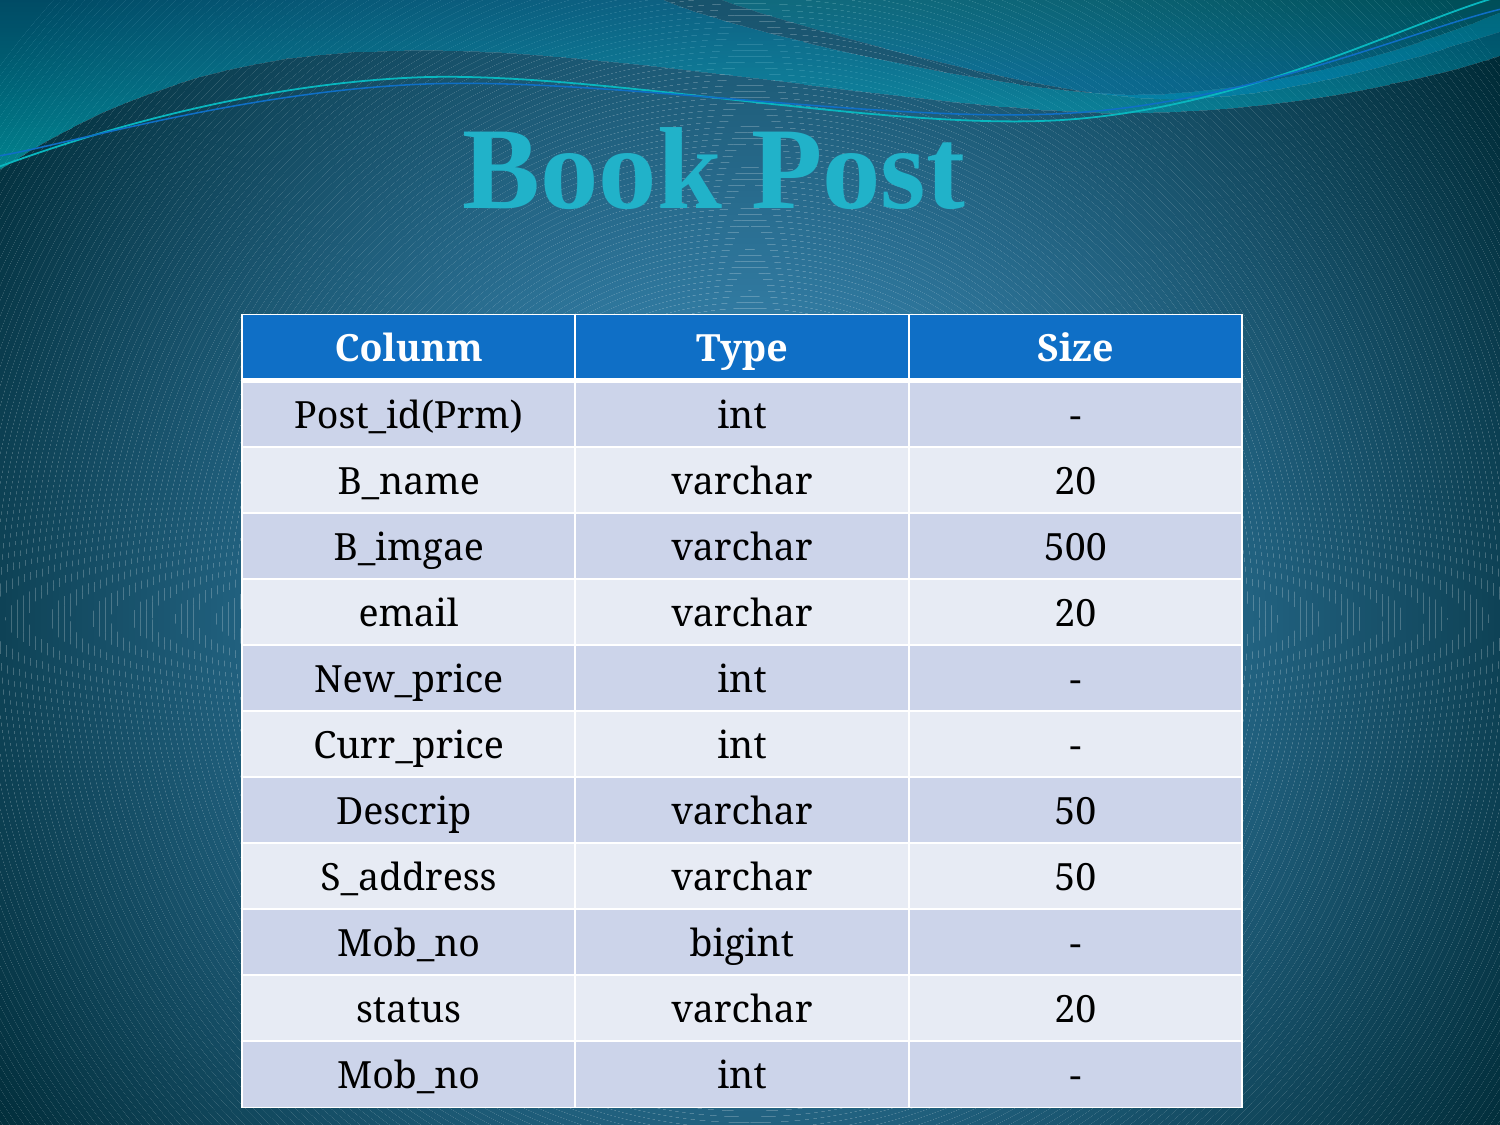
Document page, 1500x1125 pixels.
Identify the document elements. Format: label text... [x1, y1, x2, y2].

table_cell B_imgae [243, 514, 574, 578]
table_cell Mob_no [243, 1042, 574, 1107]
table_cell - [910, 910, 1241, 974]
table_cell int [576, 712, 908, 776]
table_cell status [243, 976, 574, 1040]
table_cell varchar [576, 580, 908, 644]
table_cell 500 [910, 514, 1241, 578]
table_cell varchar [576, 778, 908, 842]
table_cell Mob_no [243, 910, 574, 974]
table_cell B_name [243, 448, 574, 512]
table_cell - [910, 383, 1241, 446]
table_cell int [576, 1042, 908, 1107]
table_cell varchar [576, 514, 908, 578]
table_cell varchar [576, 844, 908, 908]
table_cell Curr_price [243, 712, 574, 776]
table_cell S_address [243, 844, 574, 908]
table_cell - [910, 712, 1241, 776]
table_cell 20 [910, 580, 1241, 644]
table_header Size [910, 315, 1241, 378]
table_cell New_price [243, 646, 574, 710]
table_cell int [576, 383, 908, 446]
table_cell Descrip [243, 778, 574, 842]
table_cell email [243, 580, 574, 644]
table_cell Post_id(Prm) [243, 383, 574, 446]
table_cell 20 [910, 976, 1241, 1040]
table_cell bigint [576, 910, 908, 974]
table_cell varchar [576, 448, 908, 512]
table_cell - [910, 1042, 1241, 1107]
table_header Colunm [243, 315, 574, 378]
table_cell varchar [576, 976, 908, 1040]
table_cell 20 [910, 448, 1241, 512]
table_cell - [910, 646, 1241, 710]
table_cell int [576, 646, 908, 710]
table_cell 50 [910, 778, 1241, 842]
title Book Post [76, 42, 1352, 232]
table_cell 50 [910, 844, 1241, 908]
table_header Type [576, 315, 908, 378]
